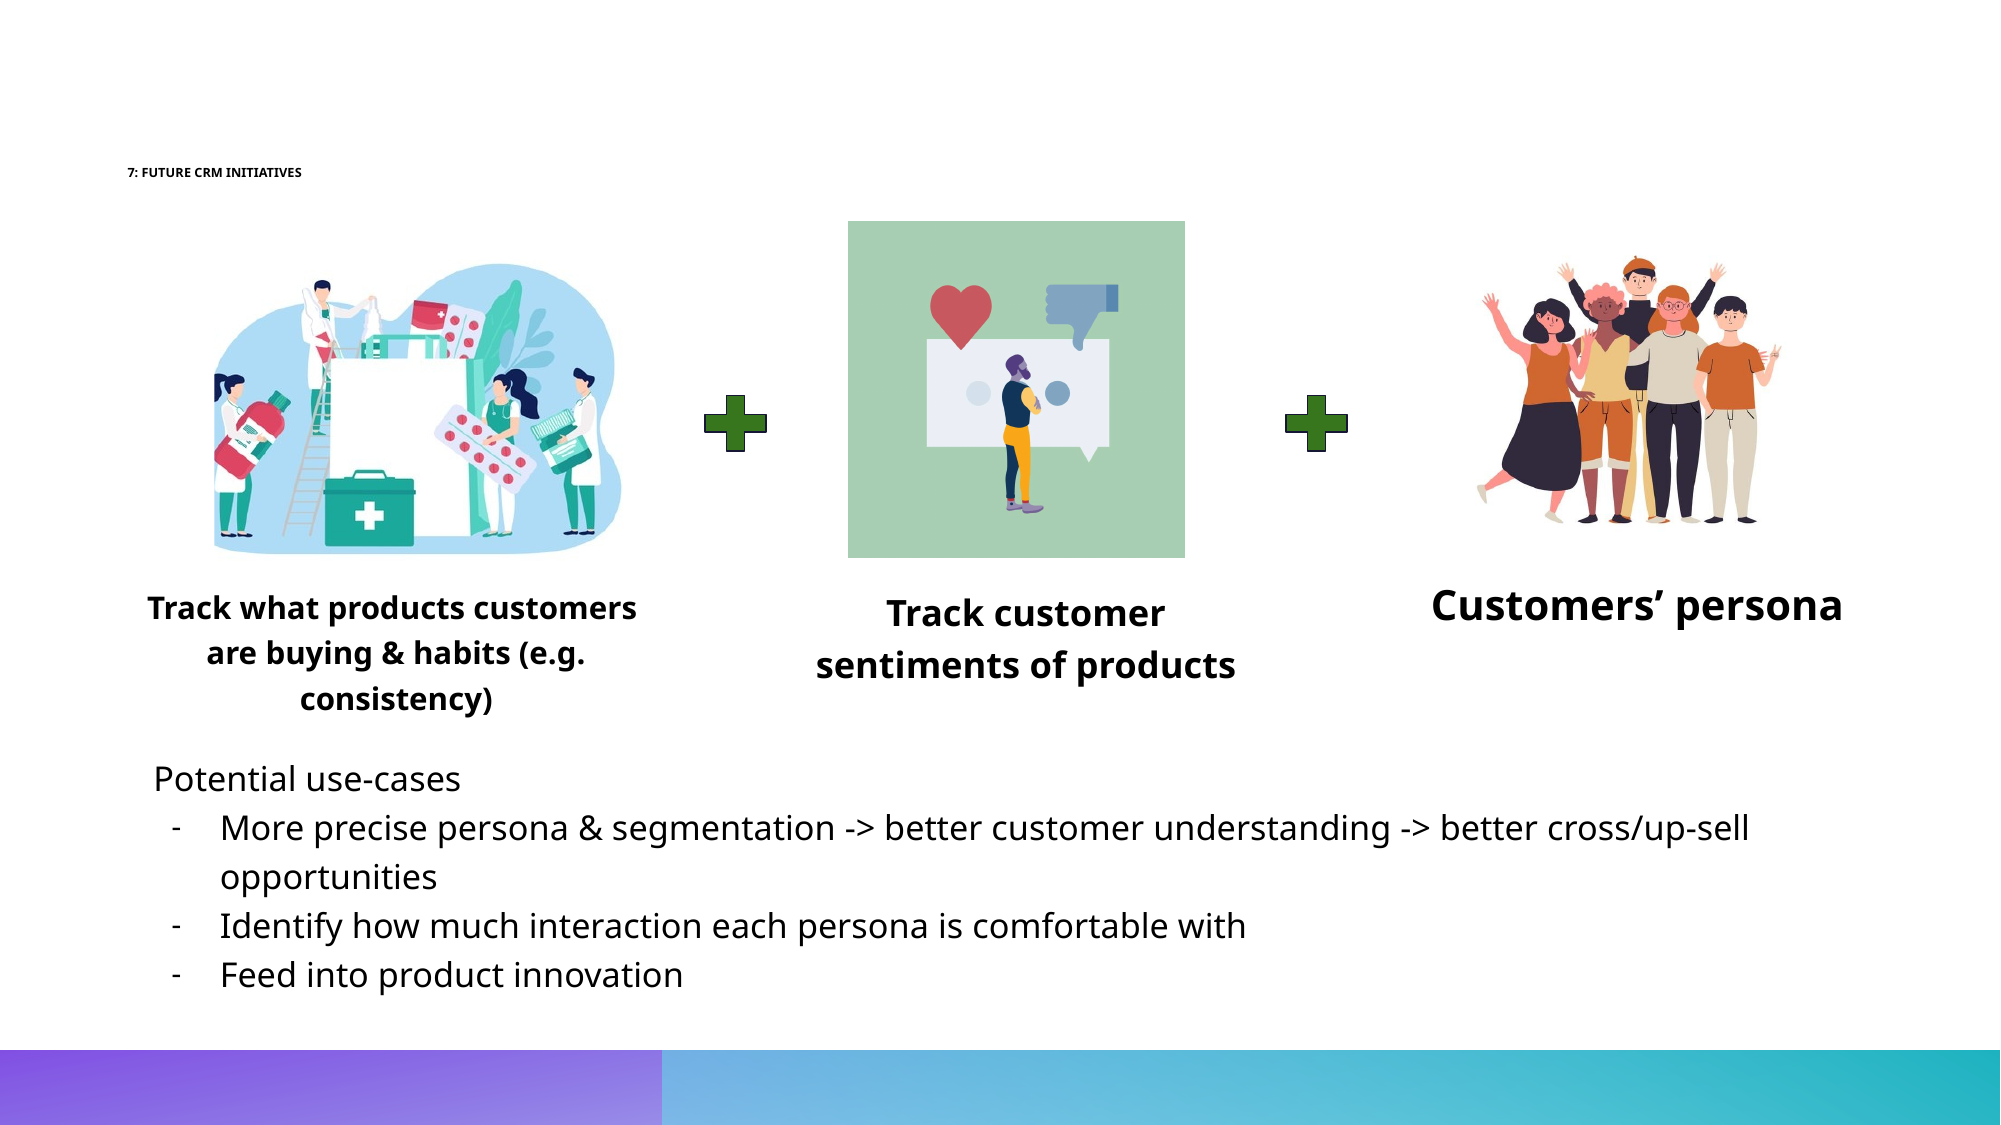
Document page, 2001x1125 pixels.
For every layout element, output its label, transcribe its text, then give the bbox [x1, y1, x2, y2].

list Customers’ persona [1397, 569, 1858, 707]
picture [847, 220, 1185, 558]
list Track customer sentiments of products [786, 580, 1247, 719]
title 7: FUTURE CRM INITIATIVES [127, 53, 1905, 196]
picture [214, 259, 624, 561]
text_box [705, 395, 767, 451]
list Potential use-cases More precise persona & segmentation -> better customer understanding -> better cross/up-sell opportunities Identify how much interaction each persona is comfortable with Feed into product innovation [153, 748, 1869, 996]
text_box [1286, 395, 1348, 451]
picture [1458, 220, 1796, 558]
list Track what products customers are buying & habits (e.g. consistency) [99, 580, 675, 719]
